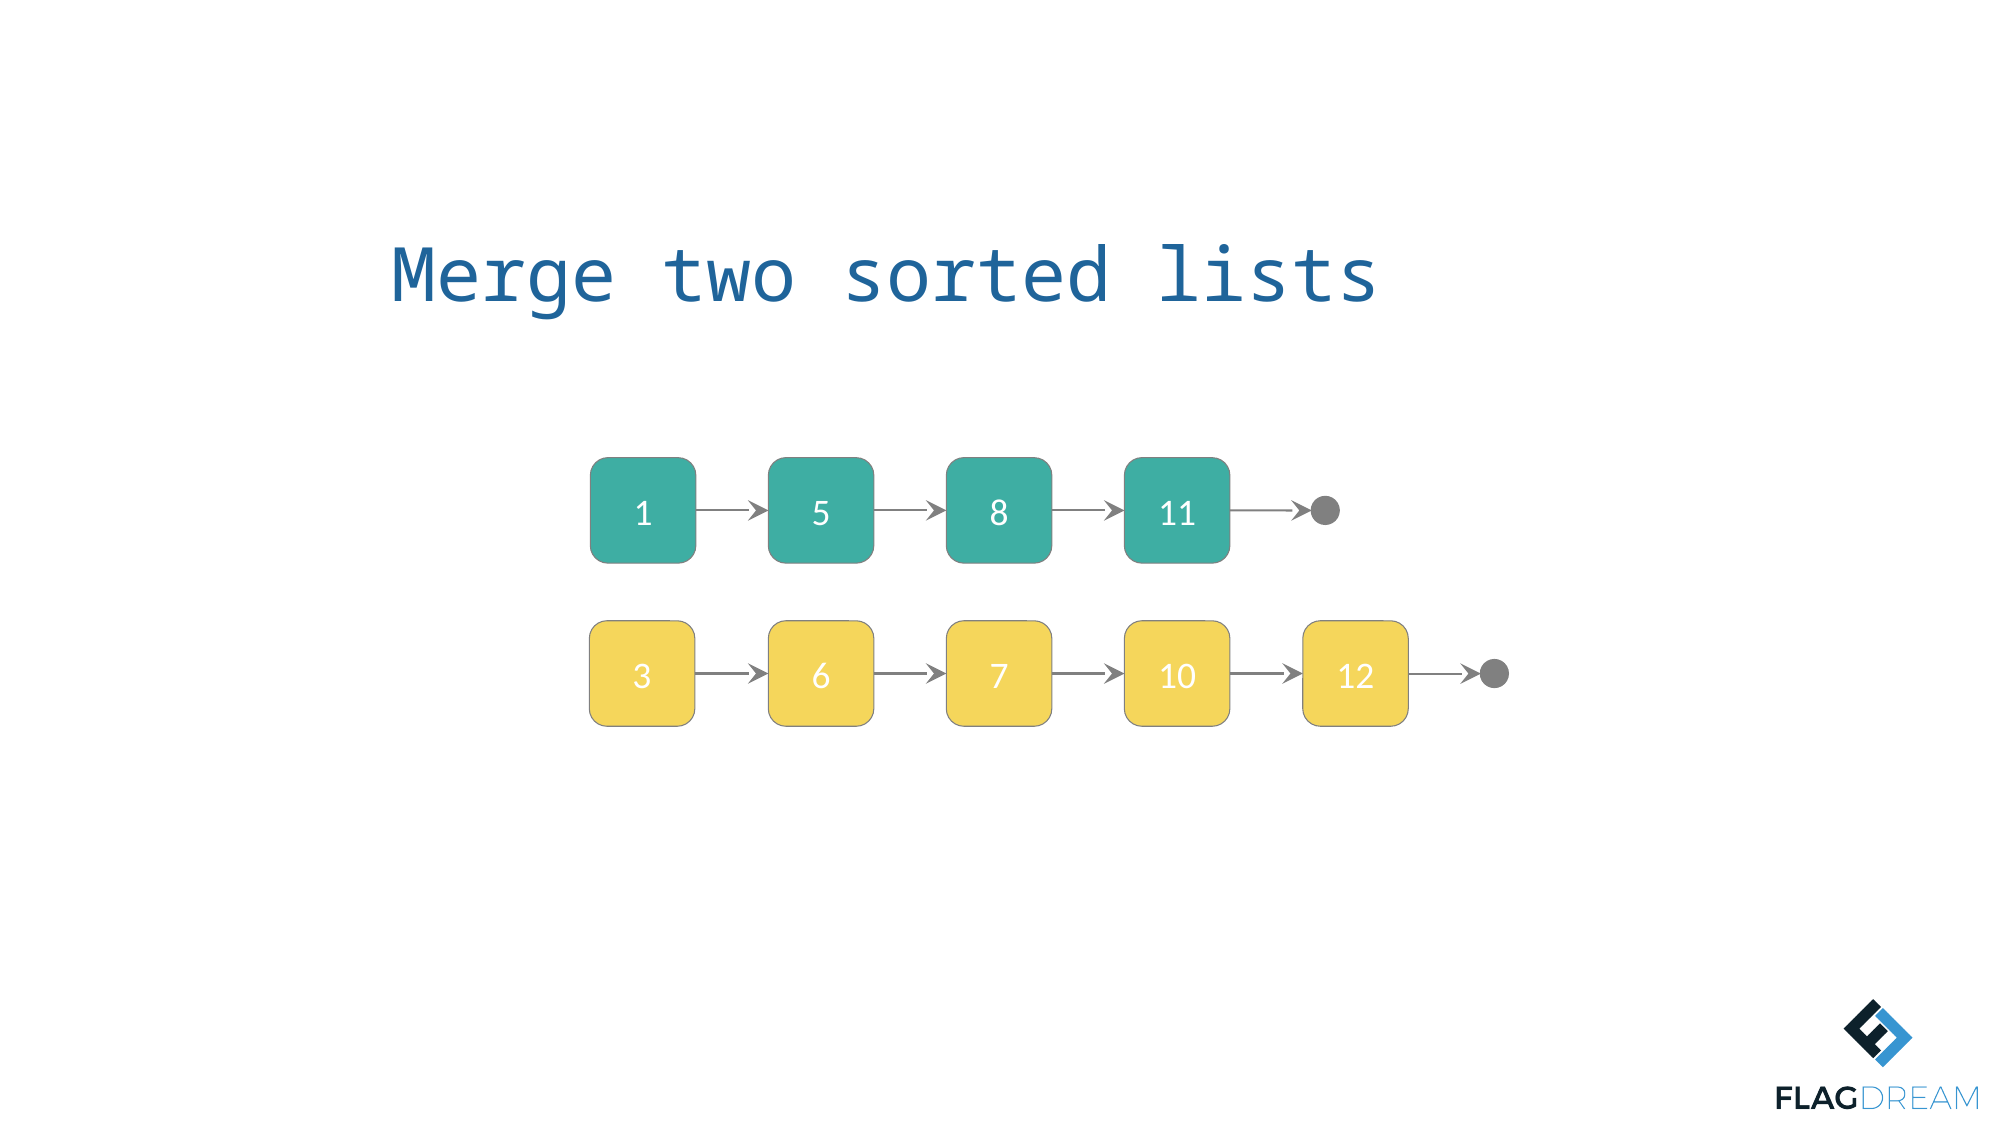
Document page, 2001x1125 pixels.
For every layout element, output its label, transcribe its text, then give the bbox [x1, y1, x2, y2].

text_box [768, 457, 946, 564]
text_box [590, 457, 768, 564]
text_box [1312, 495, 1340, 526]
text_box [1302, 620, 1508, 727]
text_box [589, 620, 768, 727]
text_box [1124, 457, 1312, 564]
picture [1697, 874, 2000, 1125]
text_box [946, 620, 1124, 727]
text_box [1124, 620, 1302, 727]
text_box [946, 457, 1124, 564]
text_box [768, 620, 946, 727]
text_box Merge two sorted lists [376, 218, 1397, 324]
